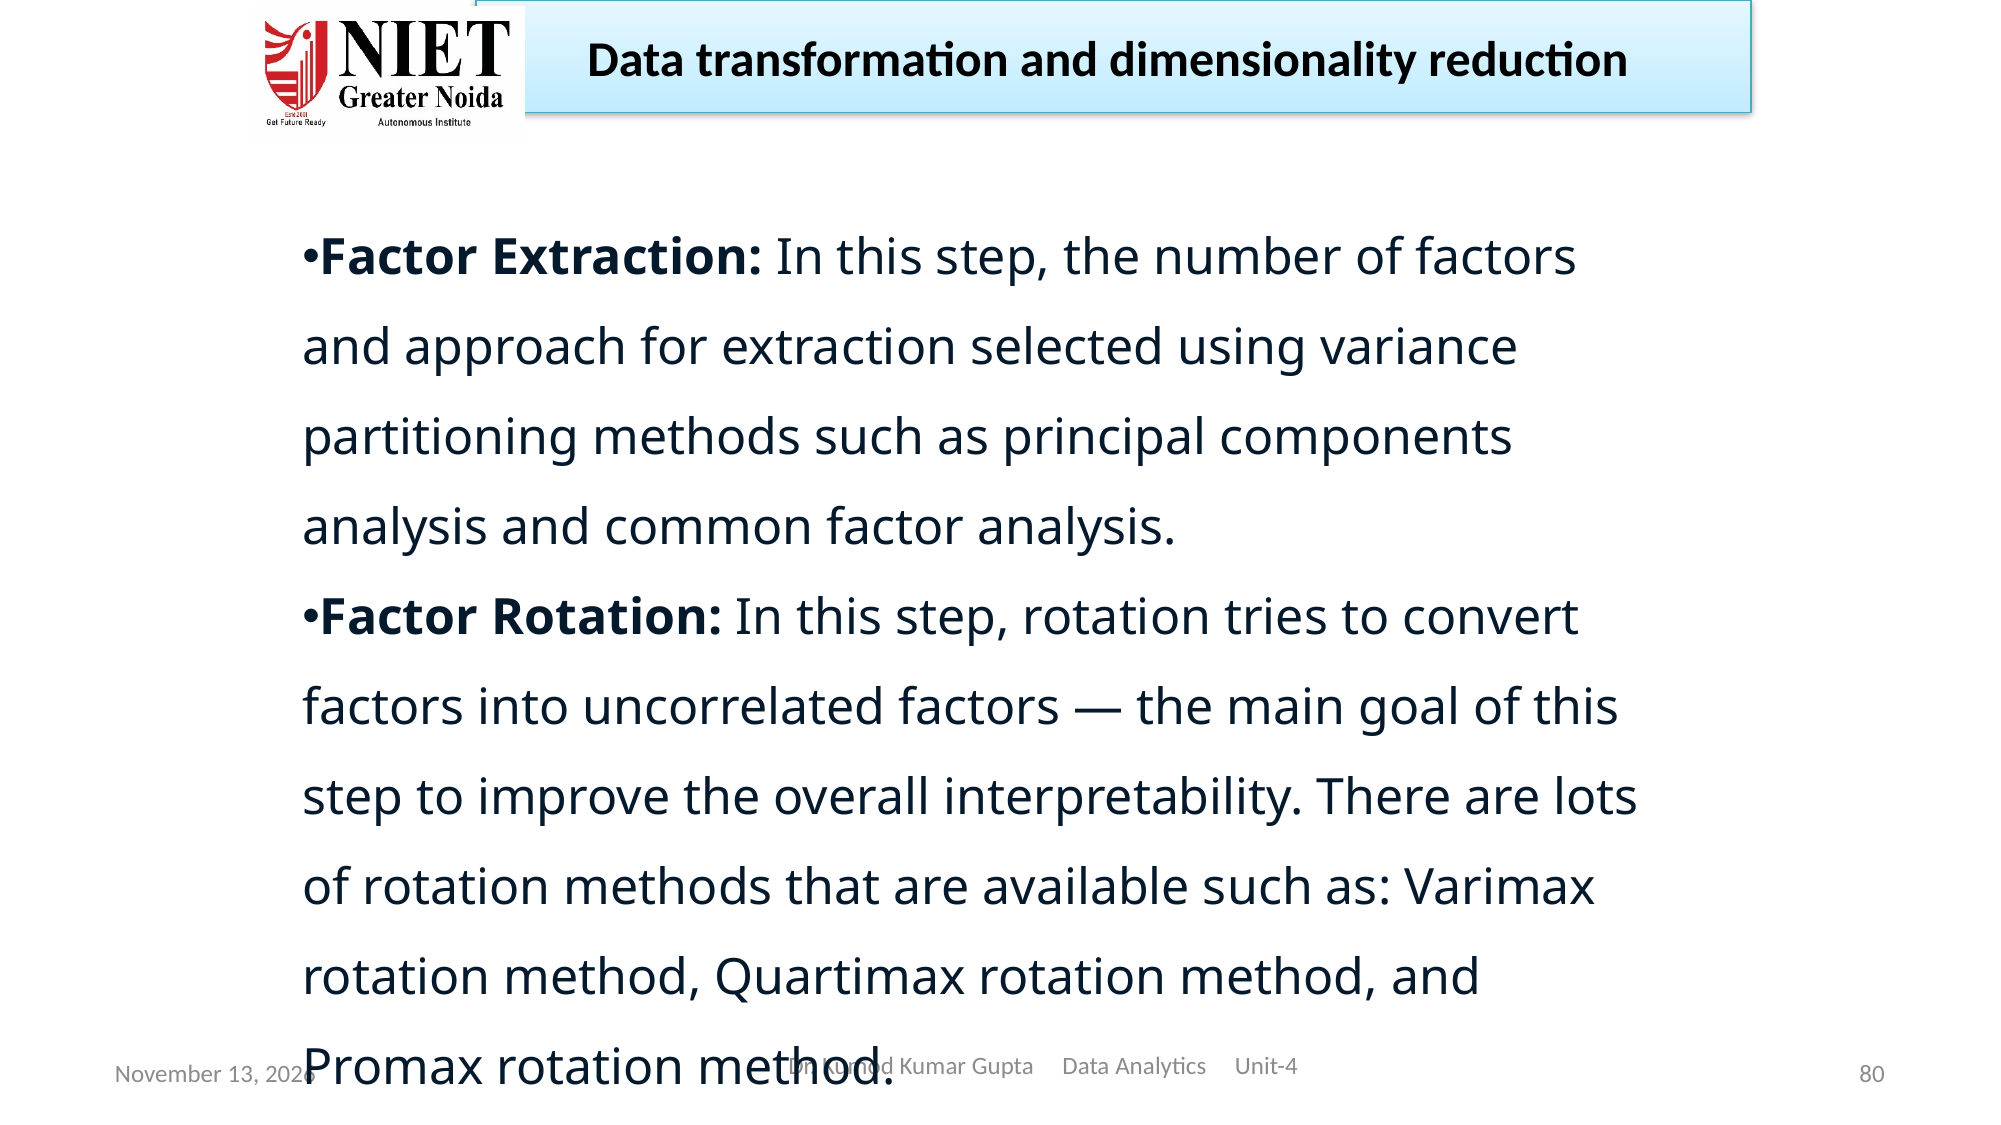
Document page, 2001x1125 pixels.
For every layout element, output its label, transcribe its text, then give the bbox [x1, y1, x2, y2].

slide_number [99, 1042, 287, 1103]
picture [249, 5, 526, 141]
slide_number 80 [1688, 1042, 1900, 1103]
text_box Data transformation and dimensionality reduction [475, 0, 1752, 113]
text_box Factor Extraction: In this step, the number of factors and approach for extraction selected using variance partitioning methods such as principal components analysis and common factor analysis. Factor Rotation: In this step, rotation tries to convert factors into uncorrelated factors — the main goal of this step to improve the overall interpretability. There are lots of rotation methods that are available such as: Varimax rotation method, Quartimax rotation method, and Promax rotation method. [287, 187, 1688, 1103]
